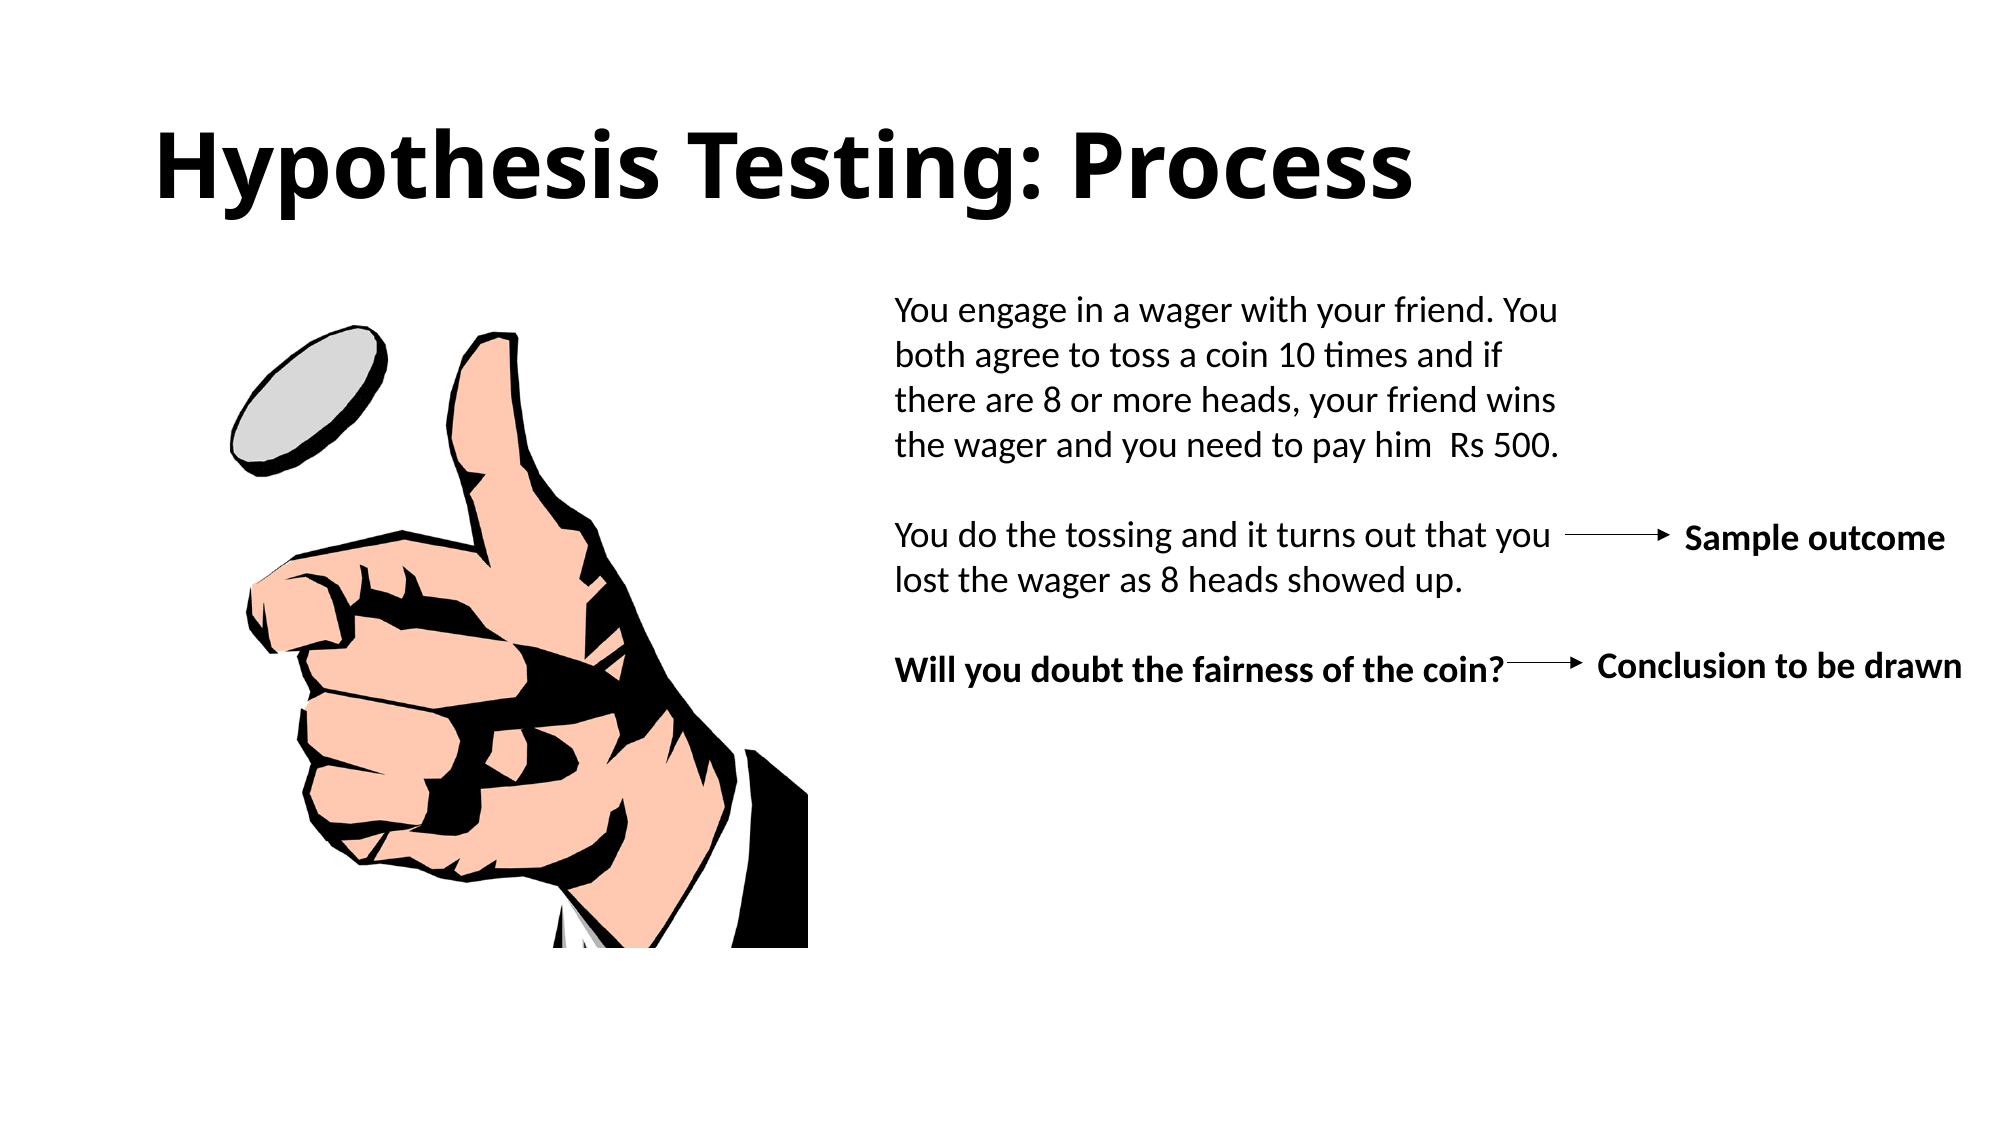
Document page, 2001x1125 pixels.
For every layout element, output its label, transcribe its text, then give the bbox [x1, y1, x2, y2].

title Hypothesis Testing: Process [137, 59, 1863, 278]
picture [137, 277, 808, 948]
text_box Sample outcome [1670, 505, 1970, 565]
text_box Conclusion to be drawn [1582, 634, 1979, 694]
text_box You engage in a wager with your friend. You both agree to toss a coin 10 times and if there are 8 or more heads, your friend wins the wager and you need to pay him Rs 500. You do the tossing and it turns out that you lost the wager as 8 heads showed up. Will you doubt the fairness of the coin? [879, 277, 1583, 787]
